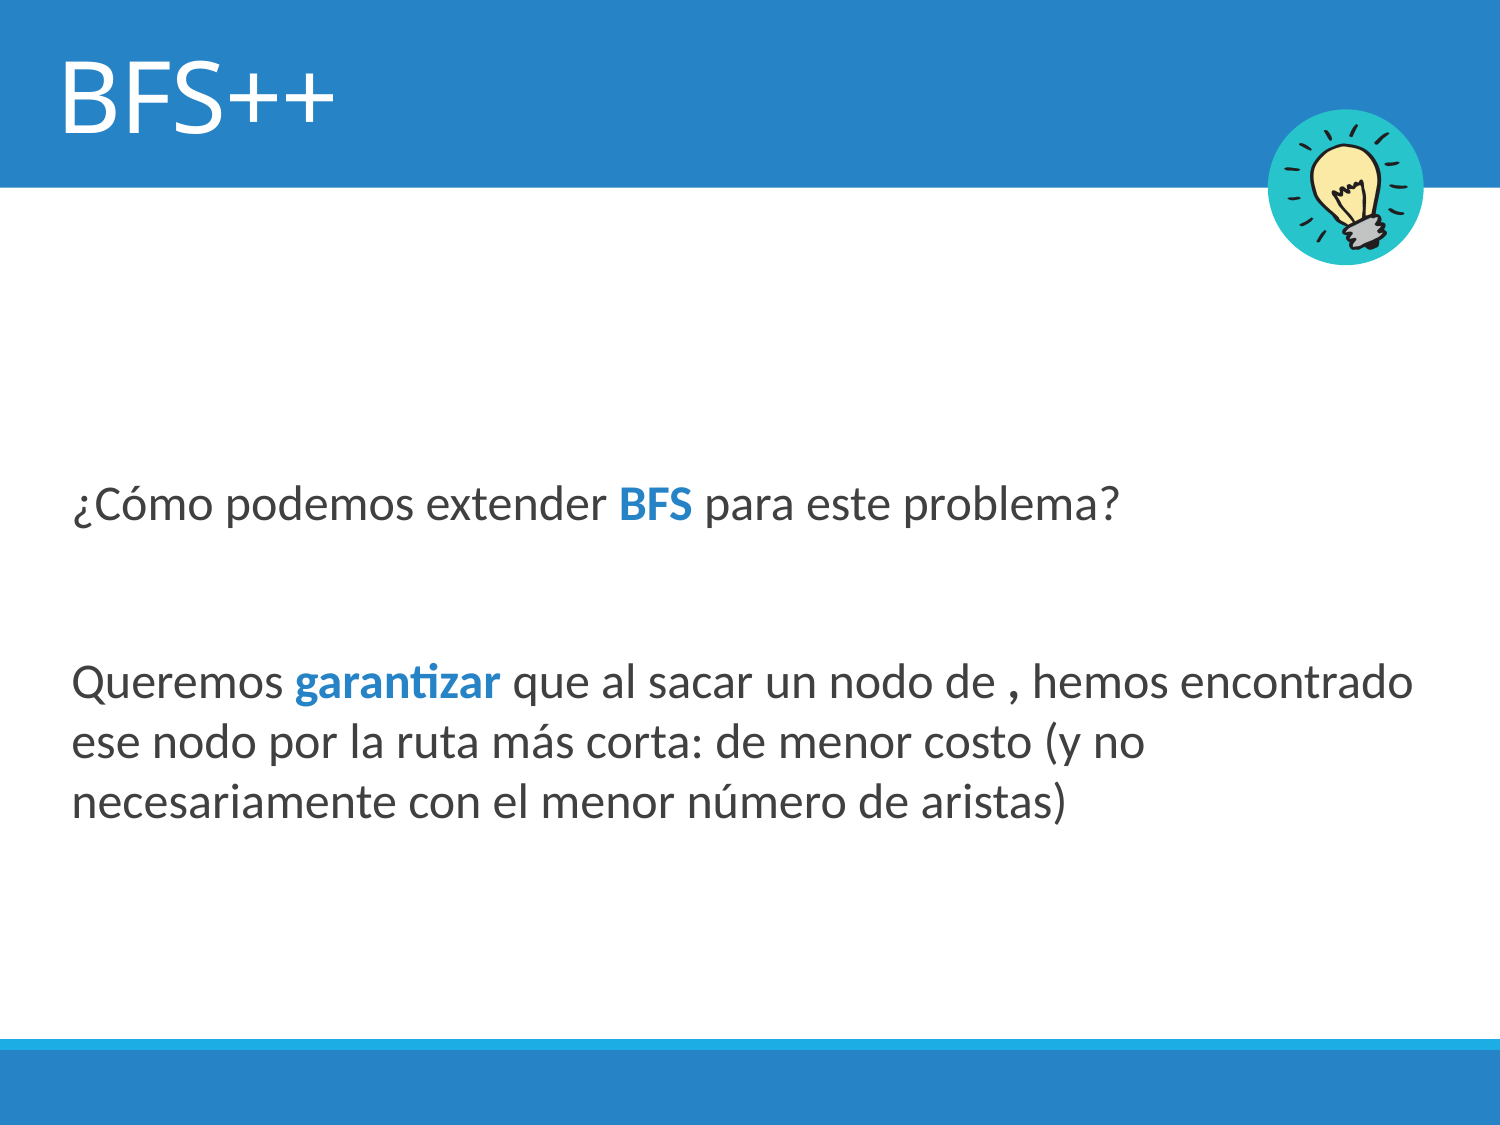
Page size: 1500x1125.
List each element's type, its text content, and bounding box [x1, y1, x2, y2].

title BFS++ [41, 0, 1459, 188]
picture [1284, 188, 1408, 250]
